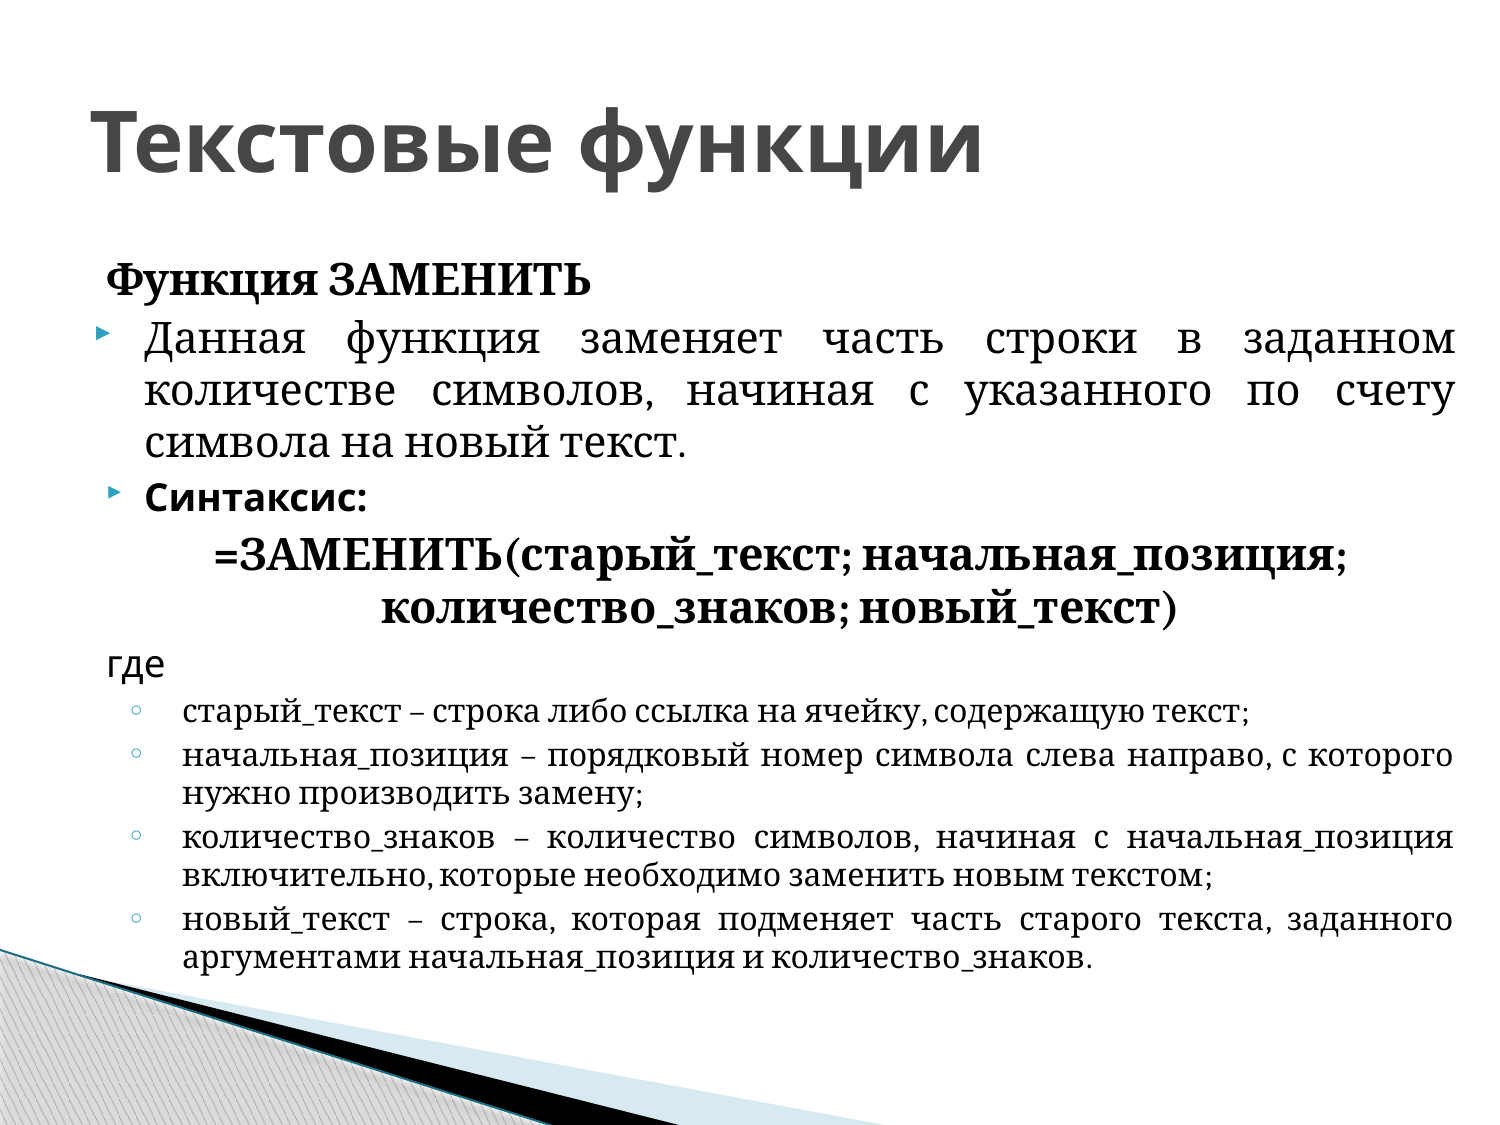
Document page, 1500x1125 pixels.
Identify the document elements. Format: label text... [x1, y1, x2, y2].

list Функция ЗАМЕНИТЬ Данная функция заменяет часть строки в заданном количестве символов, начиная с указанного по счету символа на новый текст. Синтаксис: =ЗАМЕНИТЬ(старый_текст; начальная_позиция; количество_знаков; новый_текст) где старый_текст – строка либо ссылка на ячейку, содержащую текст; начальная_позиция – порядковый номер символа слева направо, с которого нужно производить замену; количество_знаков – количество символов, начиная с начальная_позиция включительно, которые необходимо заменить новым текстом; новый_текст – строка, которая подменяет часть старого текста, заданного аргументами начальная_позиция и количество_знаков. [75, 243, 1471, 986]
title Текстовые функции [75, 45, 1425, 233]
